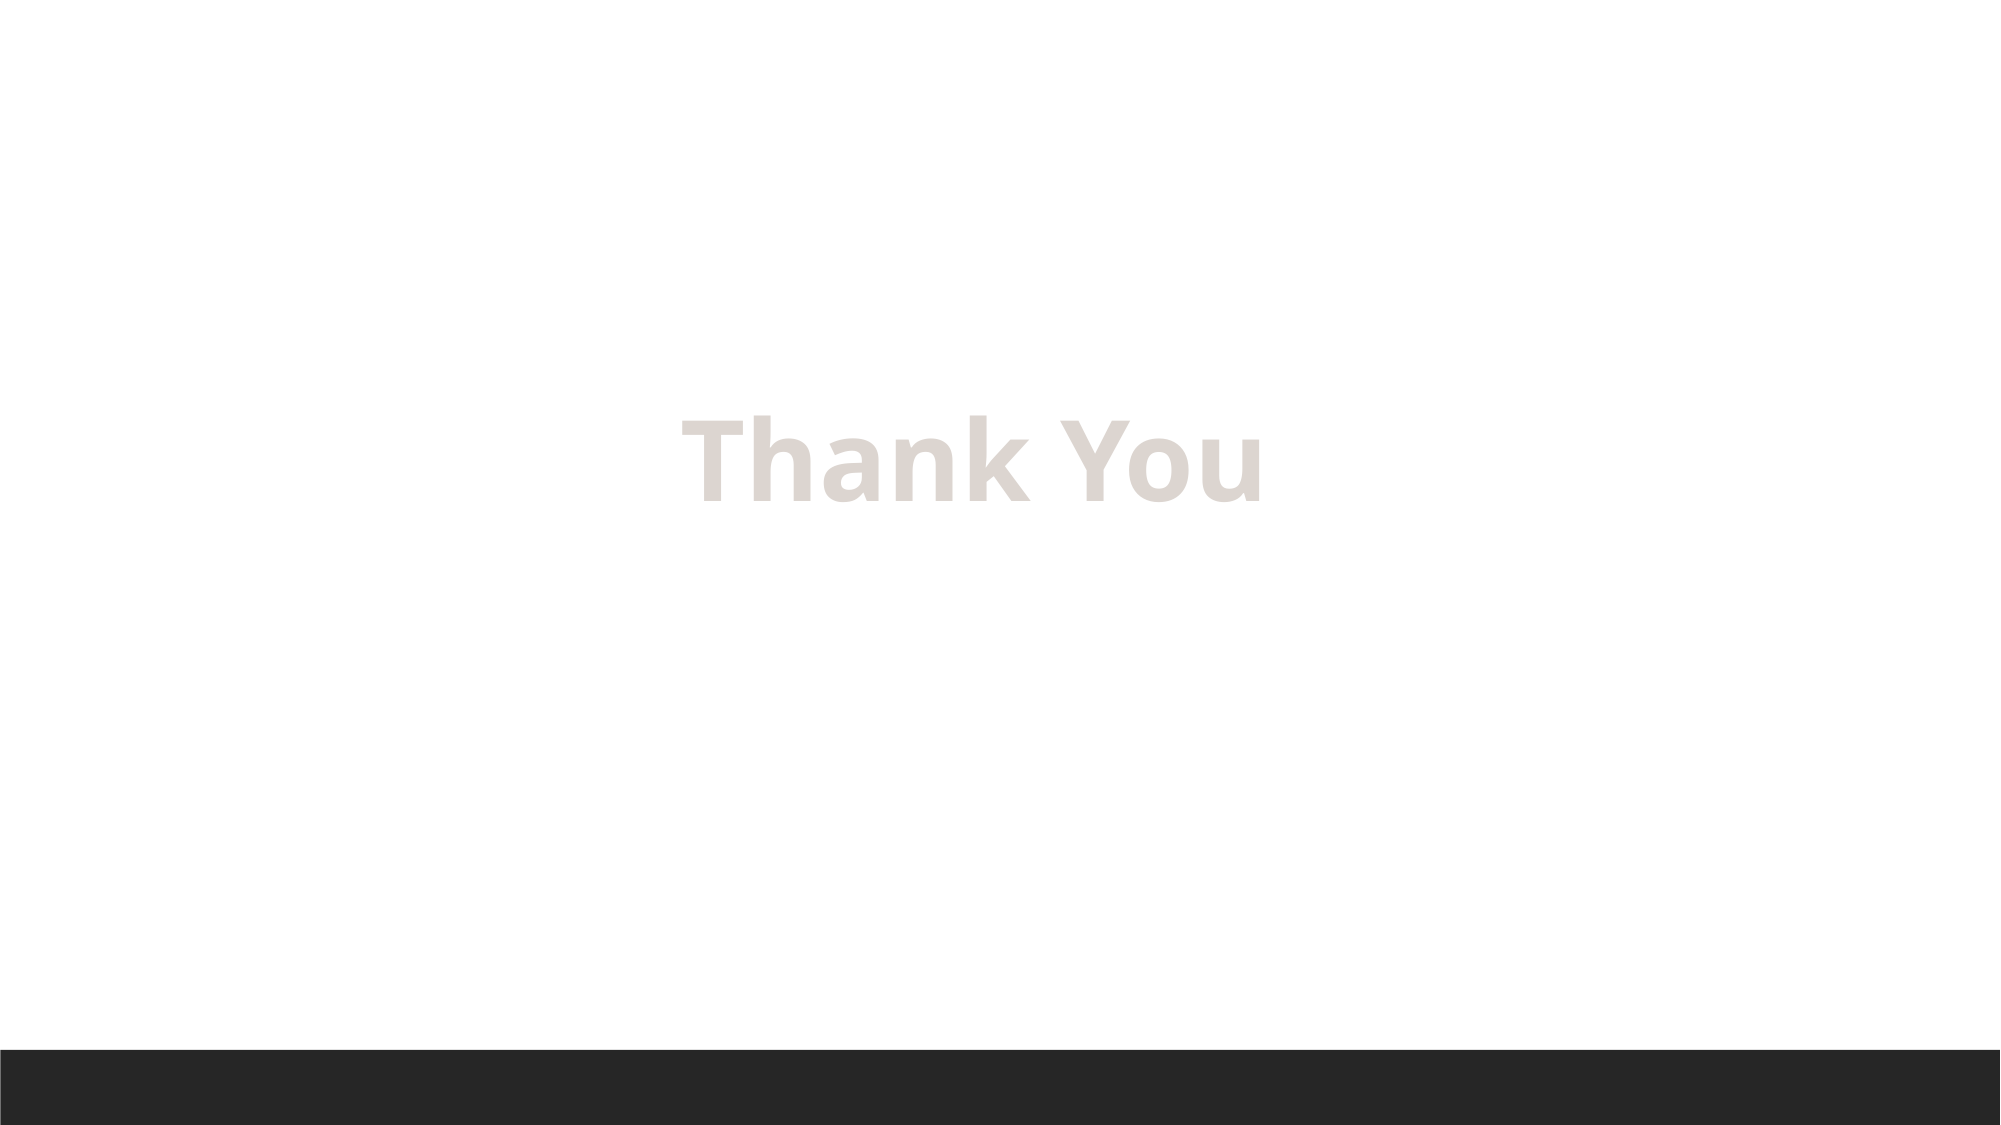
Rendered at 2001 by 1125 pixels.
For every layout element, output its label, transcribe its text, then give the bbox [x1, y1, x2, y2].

text_box Thank You [655, 381, 1295, 532]
